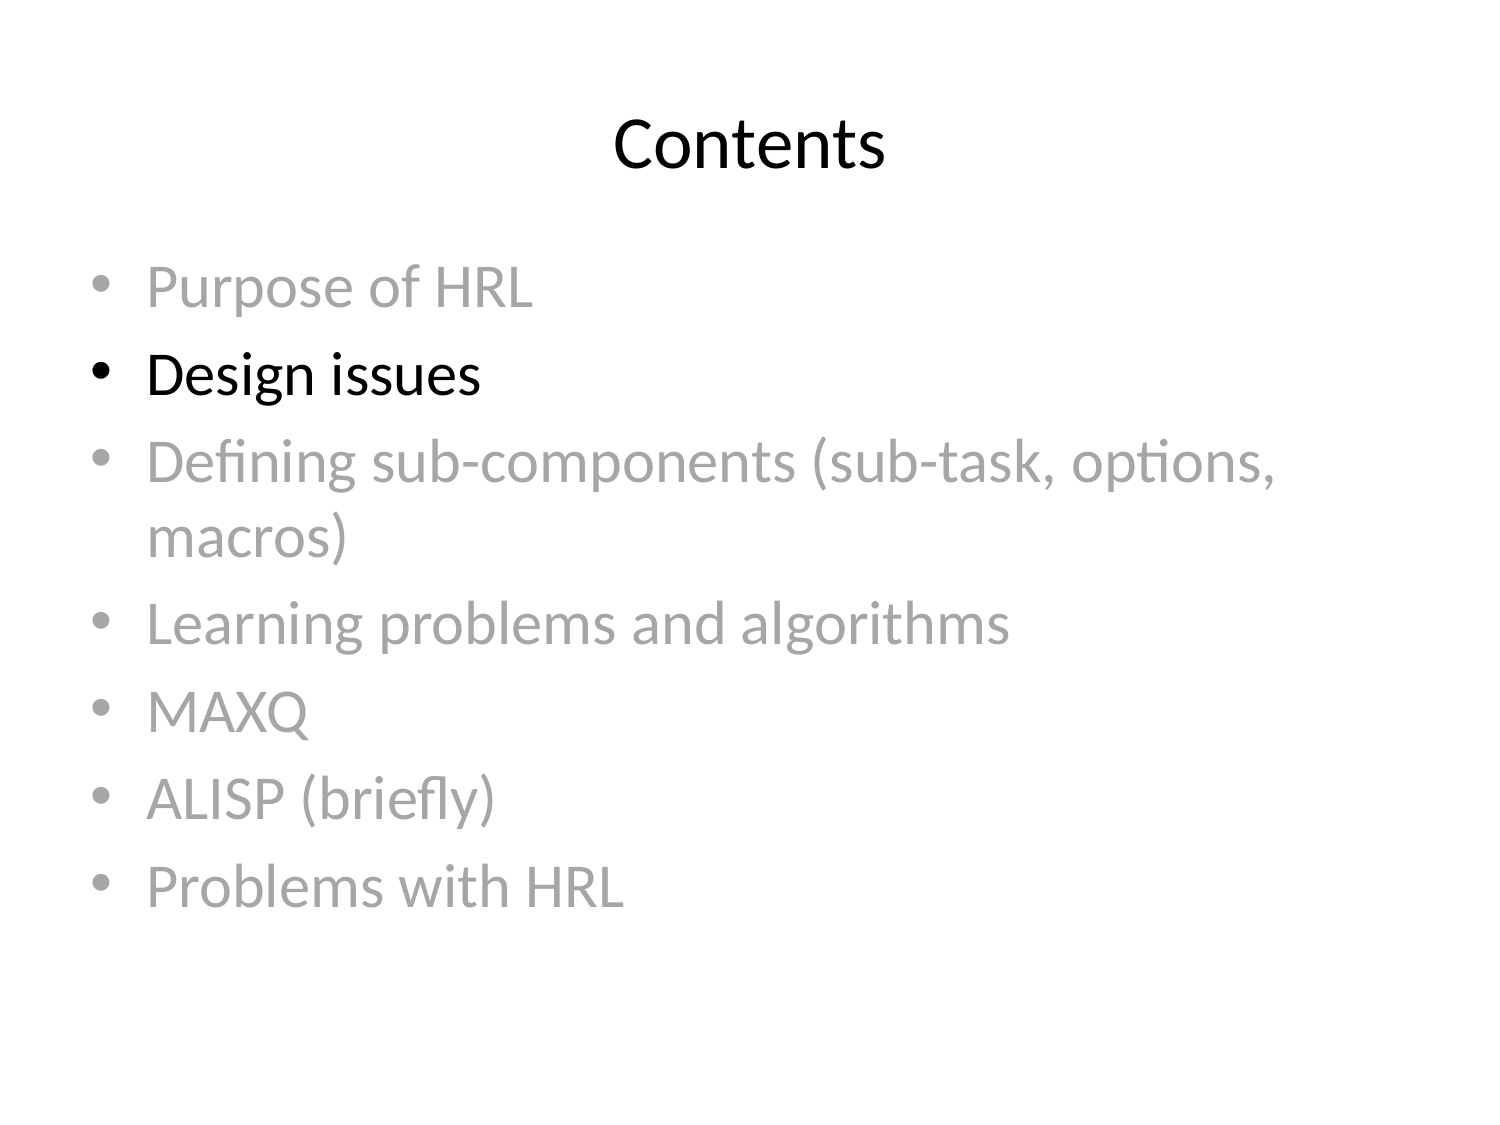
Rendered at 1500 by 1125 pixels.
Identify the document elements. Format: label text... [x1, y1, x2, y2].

title Contents [75, 45, 1425, 233]
list Purpose of HRL Design issues Defining sub-components (sub-task, options, macros) Learning problems and algorithms MAXQ ALISP (briefly) Problems with HRL [75, 237, 1425, 1125]
